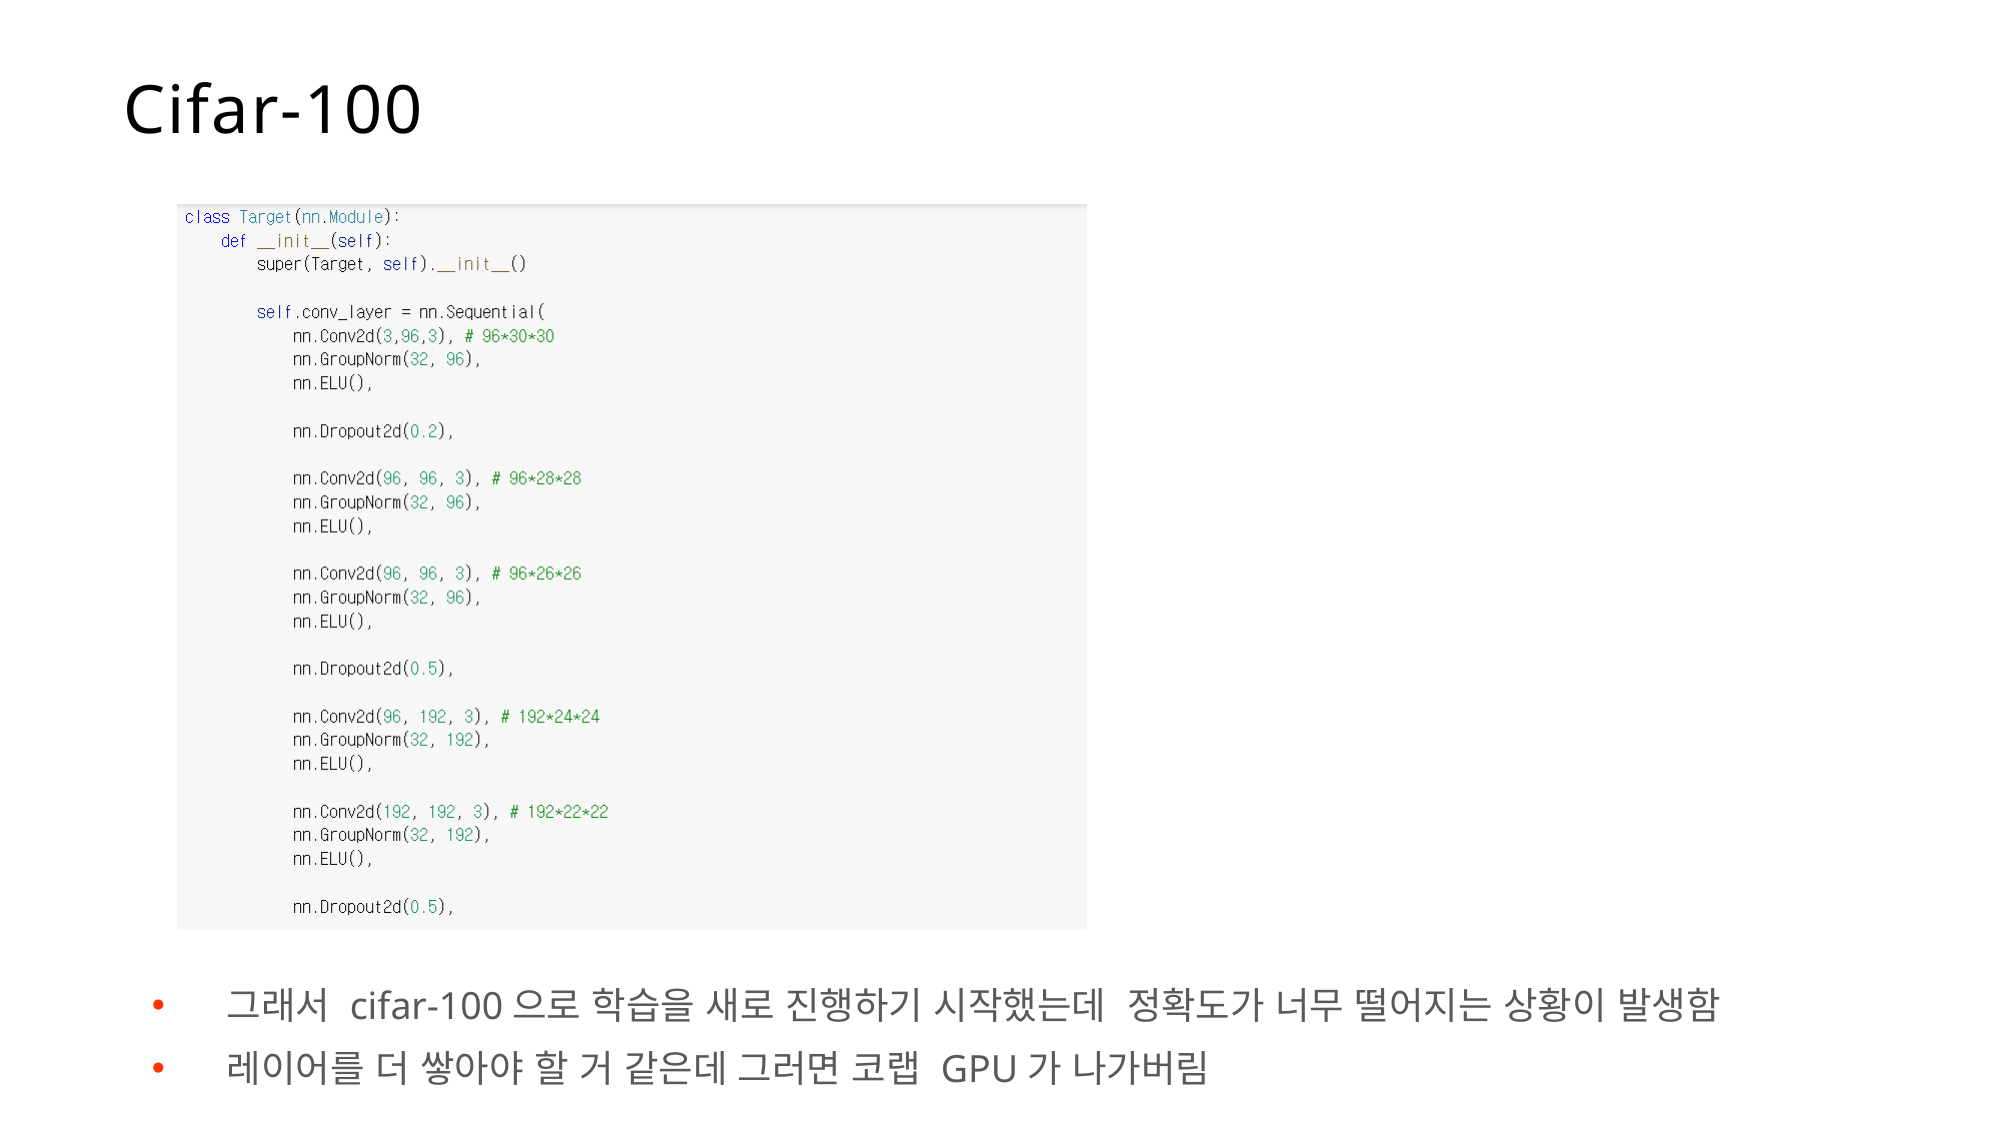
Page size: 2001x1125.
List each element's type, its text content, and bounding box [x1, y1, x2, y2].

picture [177, 204, 1087, 930]
text_box Cifar-100 [108, 52, 1834, 156]
text_box 그래서 cifar-100으로 학습을 새로 진행하기 시작했는데 정확도가 너무 떨어지는 상황이 발생함 레이어를 더 쌓아야 할 거 같은데 그러면 코랩 GPU가 나가버림 [136, 974, 1745, 1125]
